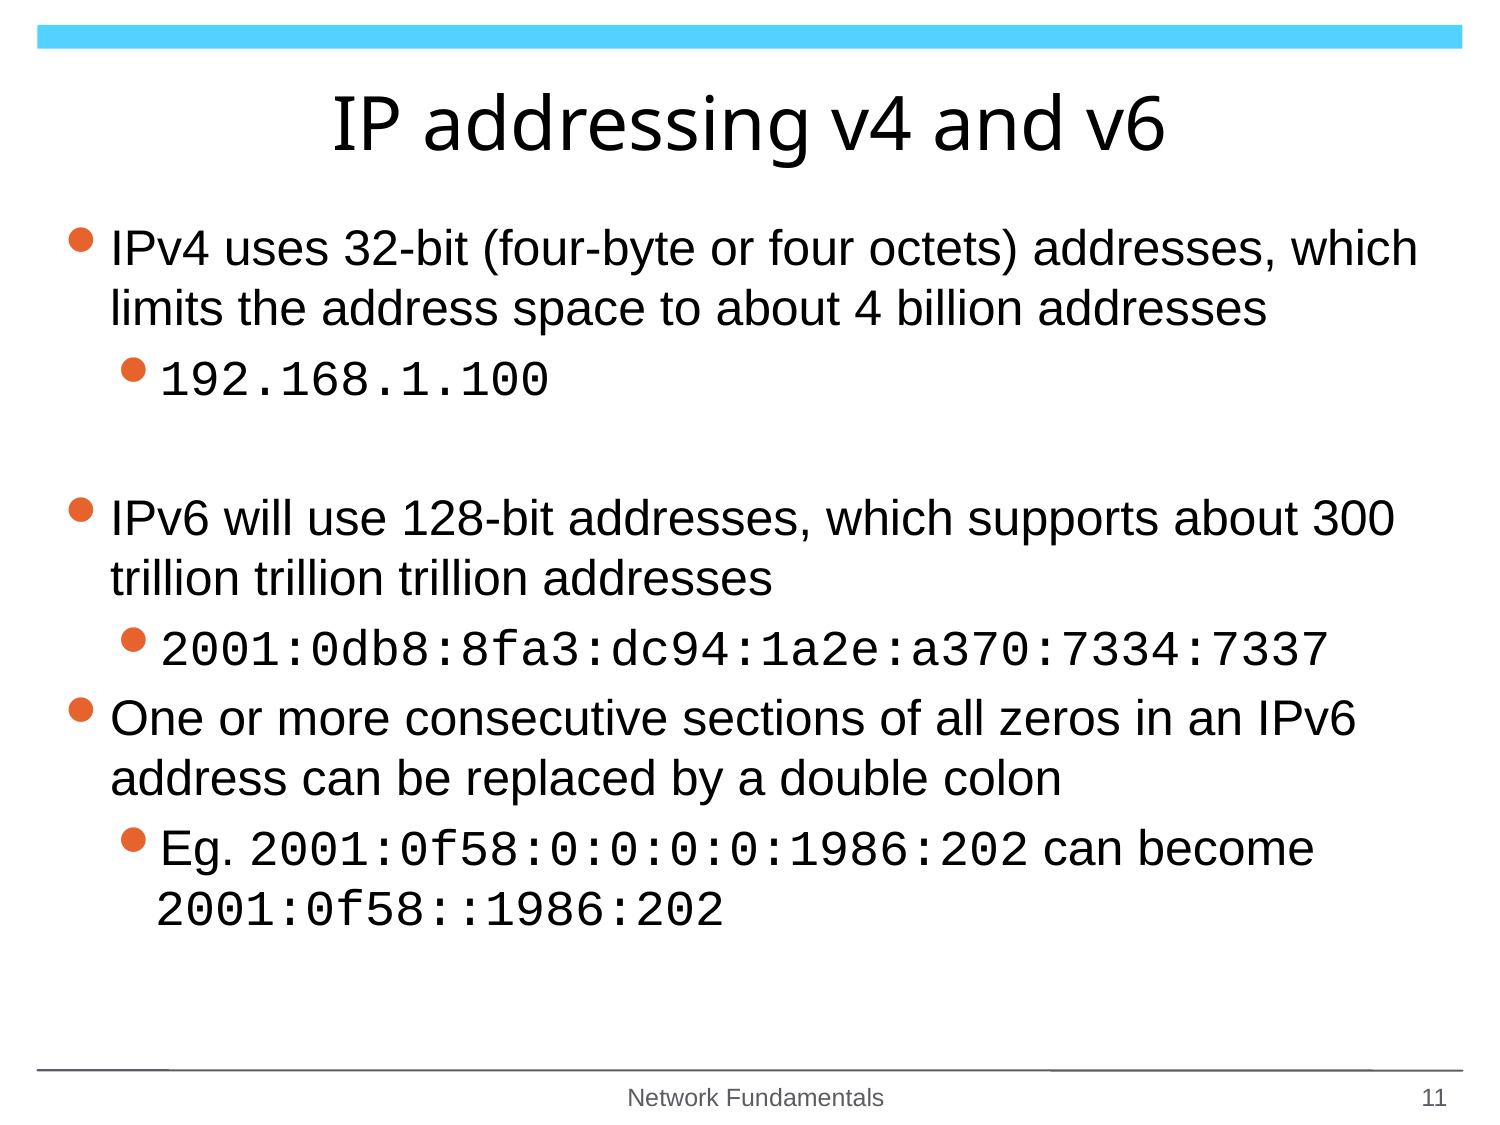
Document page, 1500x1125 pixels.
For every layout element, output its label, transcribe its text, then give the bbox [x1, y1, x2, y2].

slide_number 11 [1112, 1069, 1463, 1123]
list IPv4 uses 32-bit (four-byte or four octets) addresses, which limits the address space to about 4 billion addresses 192.168.1.100 IPv6 will use 128-bit addresses, which supports about 300 trillion trillion trillion addresses 2001:0db8:8fa3:dc94:1a2e:a370:7334:7337 One or more consecutive sections of all zeros in an IPv6 address can be replaced by a double colon Eg. 2001:0f58:0:0:0:0:1986:202 can become 2001:0f58::1986:202 [50, 208, 1450, 1050]
title IP addressing v4 and v6 [50, 45, 1450, 197]
footer Network Fundamentals [474, 1069, 1038, 1123]
